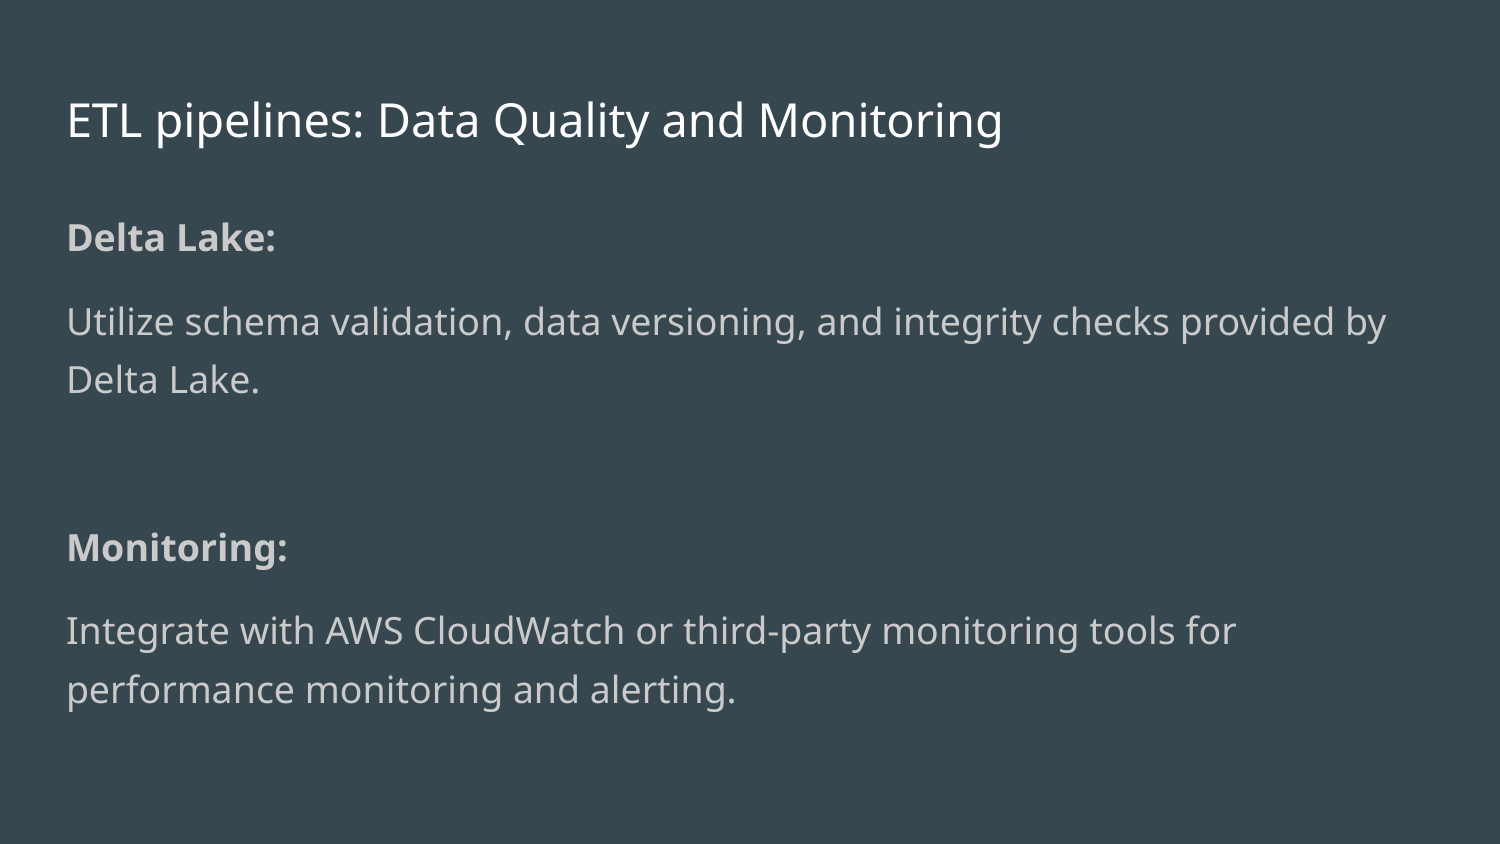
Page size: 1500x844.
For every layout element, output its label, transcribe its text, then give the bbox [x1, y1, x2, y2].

title ETL pipelines: Data Quality and Monitoring [51, 72, 1449, 167]
list Delta Lake: Utilize schema validation, data versioning, and integrity checks provided by Delta Lake. Monitoring: Integrate with AWS CloudWatch or third-party monitoring tools for performance monitoring and alerting. [51, 189, 1449, 750]
